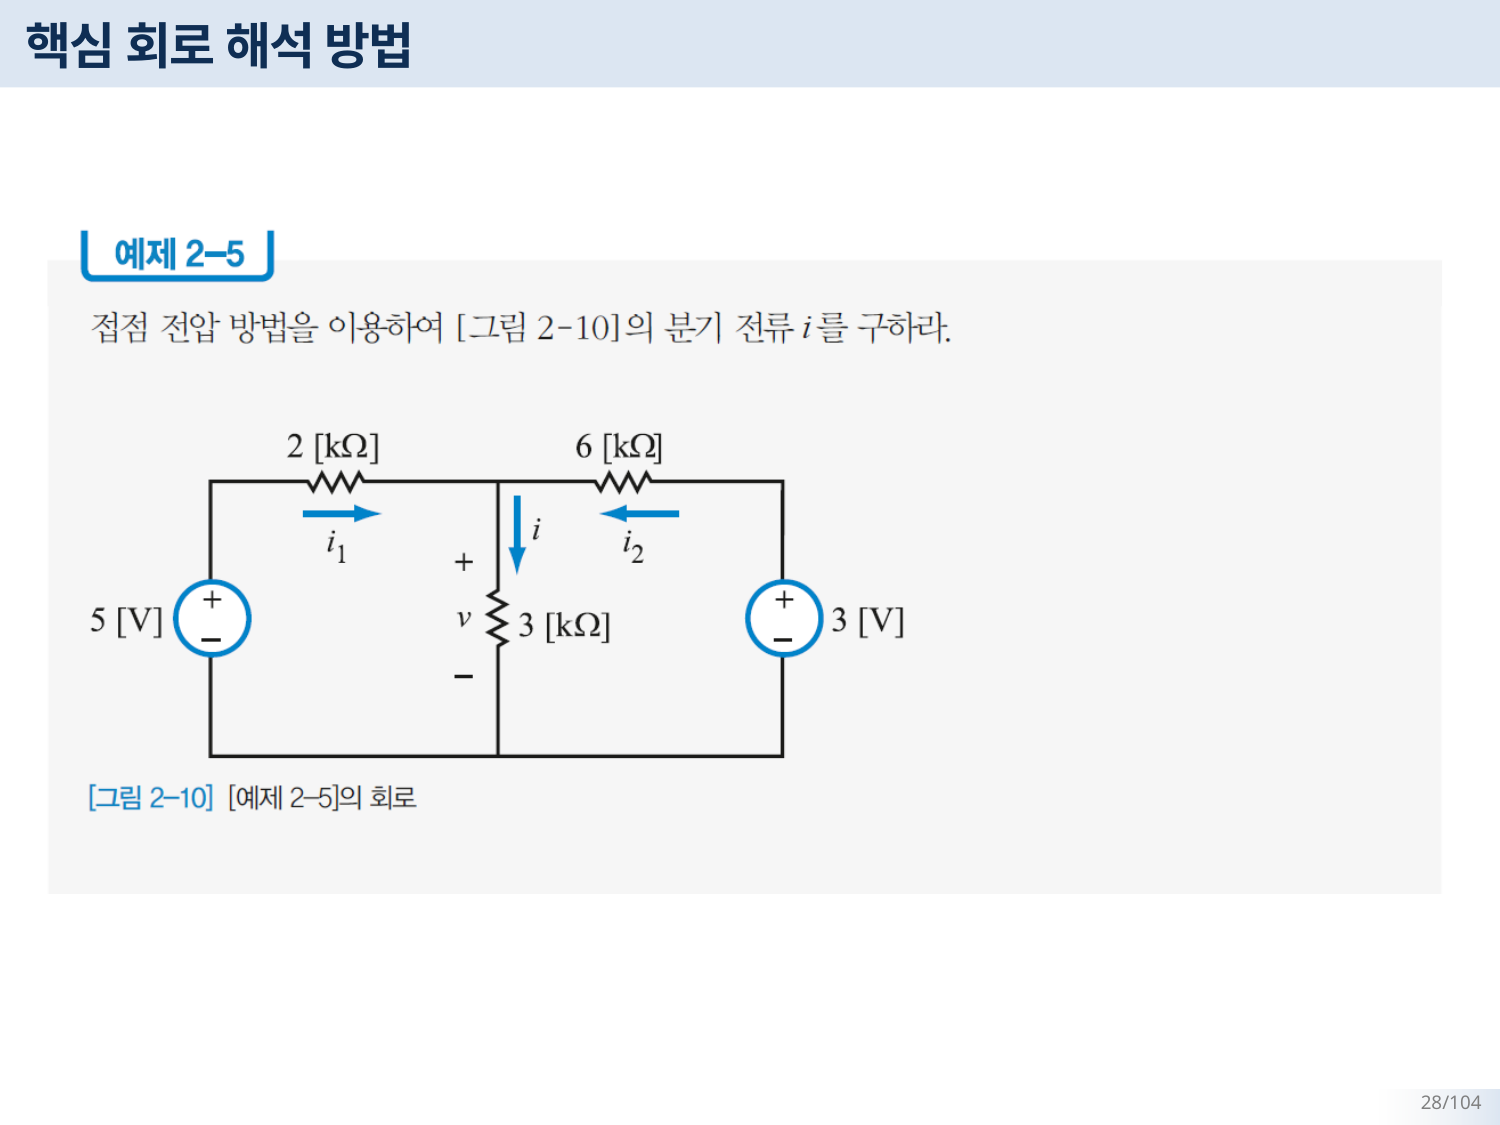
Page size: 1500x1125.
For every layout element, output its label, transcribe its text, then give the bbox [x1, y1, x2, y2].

title 핵심 회로 해석 방법 [10, 5, 1288, 84]
picture [35, 216, 1458, 895]
